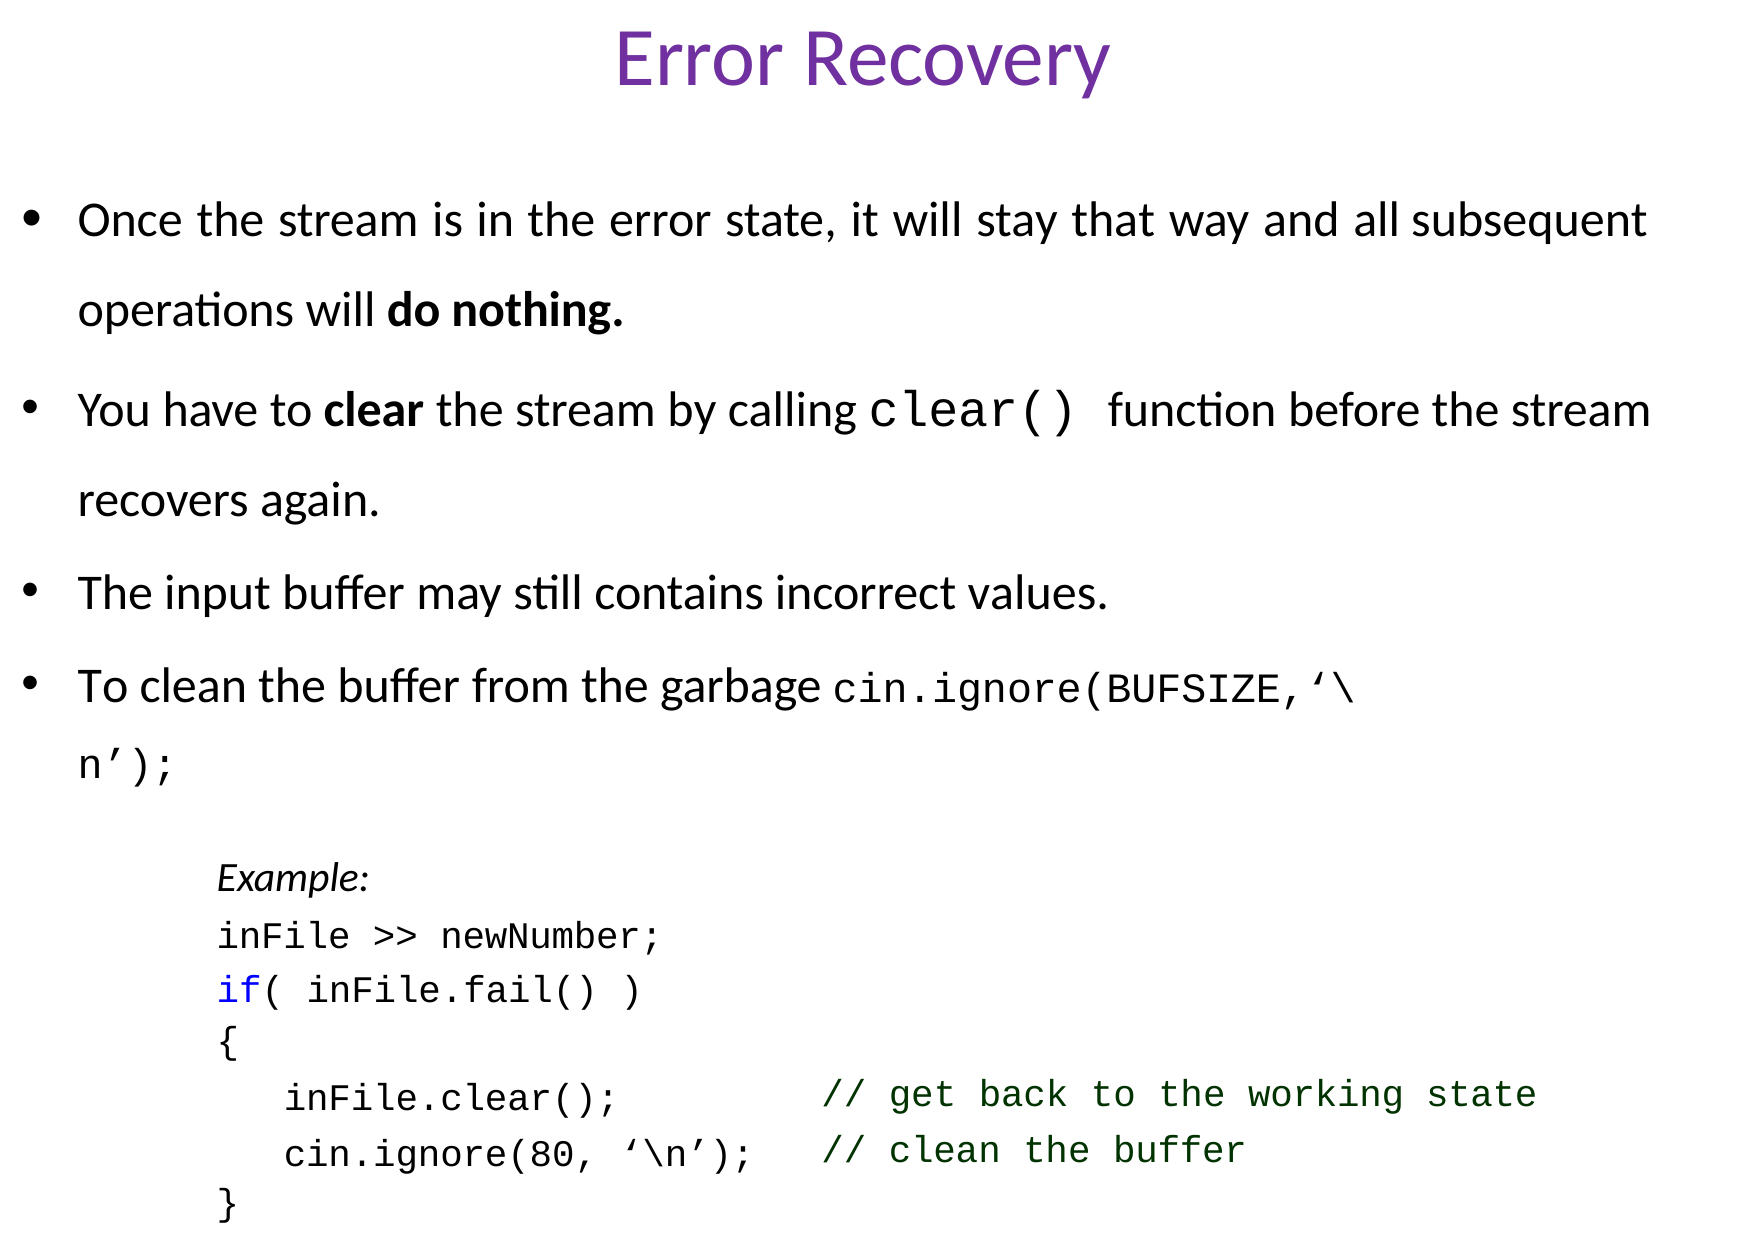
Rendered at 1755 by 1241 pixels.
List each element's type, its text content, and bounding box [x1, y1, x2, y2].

text_box // get back to the working // clean the buffer [819, 1069, 1406, 1170]
text_box Once the stream is in the error state, it will stay that way and all subsequent operations will do nothing. You have to clear the stream by calling clear() function before the stream recovers again. The input buffer may still contains incorrect values. To clean the buffer from the garbage cin.ignore(BUFSIZE,‘\n’); [19, 156, 1727, 787]
title Error Recovery [290, 2, 1345, 156]
text_box state [1424, 1069, 1541, 1115]
text_box Example: inFile >> newNumber; if( inFile.fail() ) { inFile.clear(); cin.ignore(80, ‘\n’); } [214, 850, 757, 1223]
